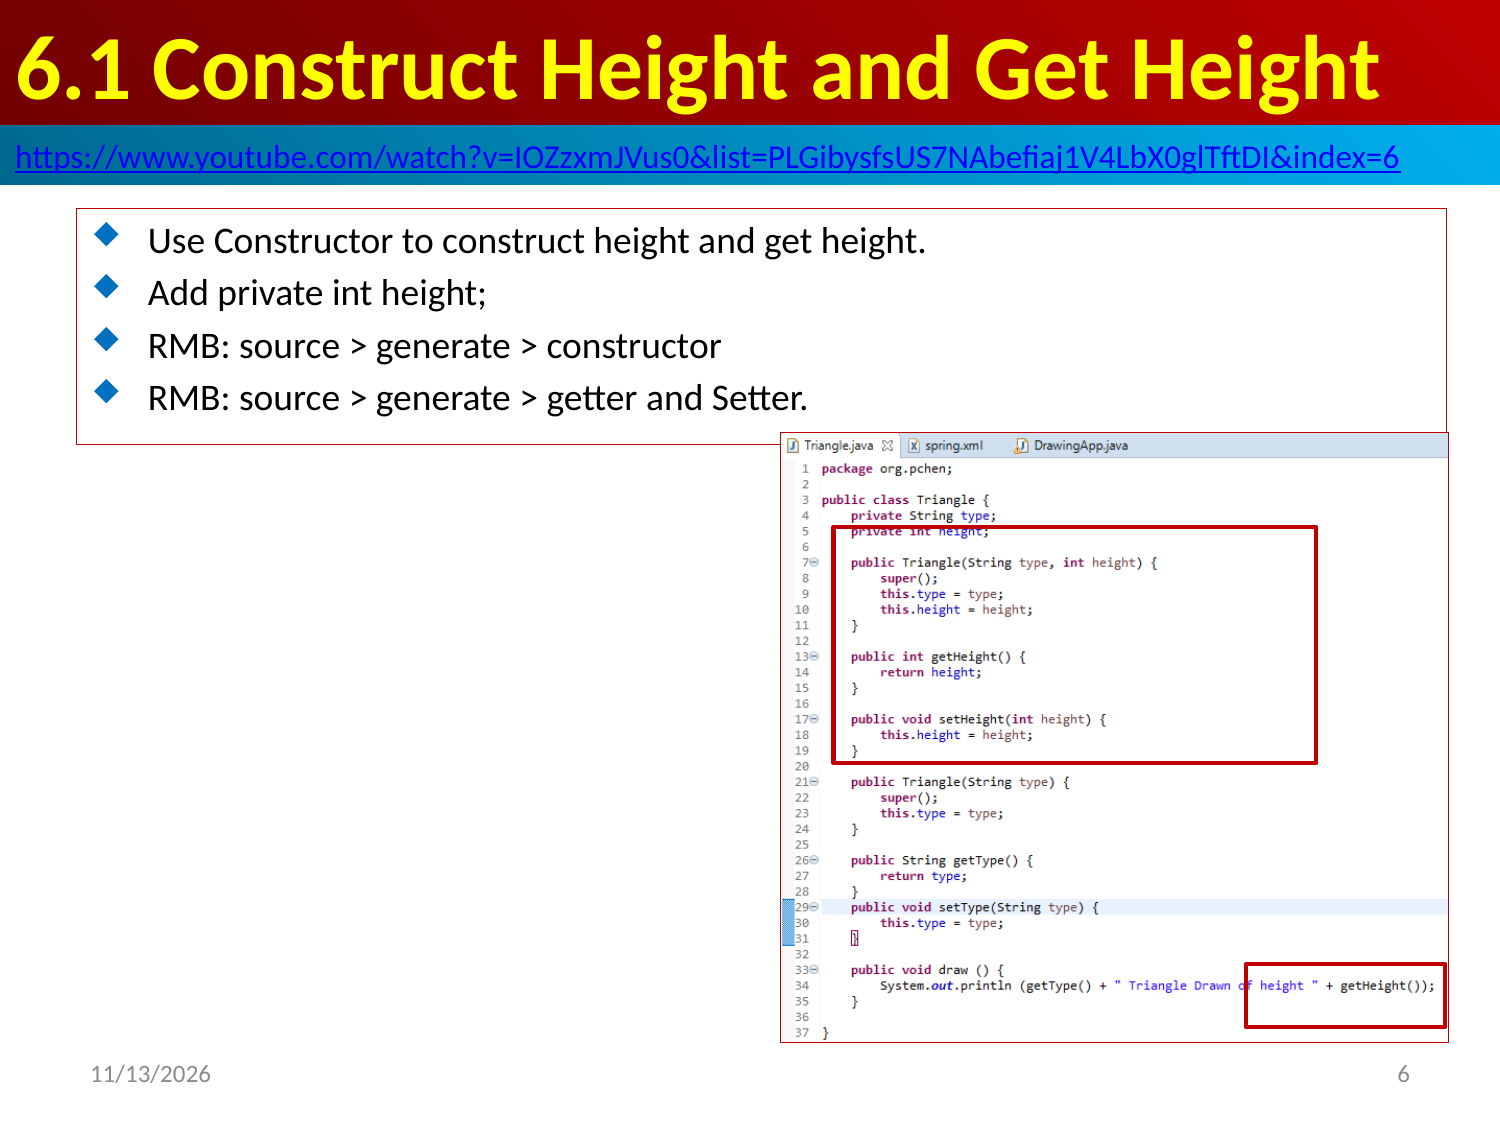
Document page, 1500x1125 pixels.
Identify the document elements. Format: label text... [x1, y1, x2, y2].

picture [780, 432, 1450, 1043]
subtitle Use Constructor to construct height and get height. Add private int height; RMB: source > generate > constructor RMB: source > generate > getter and Setter. [76, 208, 1447, 445]
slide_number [75, 1042, 425, 1103]
title 6.1 Construct Height and Get Height [0, 0, 1500, 125]
text_box https://www.youtube.com/watch?v=IOZzxmJVus0&list=PLGibysfsUS7NAbefiaj1V4LbX0glTftDI&index=6 [0, 125, 1500, 185]
slide_number 6 [1074, 1052, 1425, 1103]
